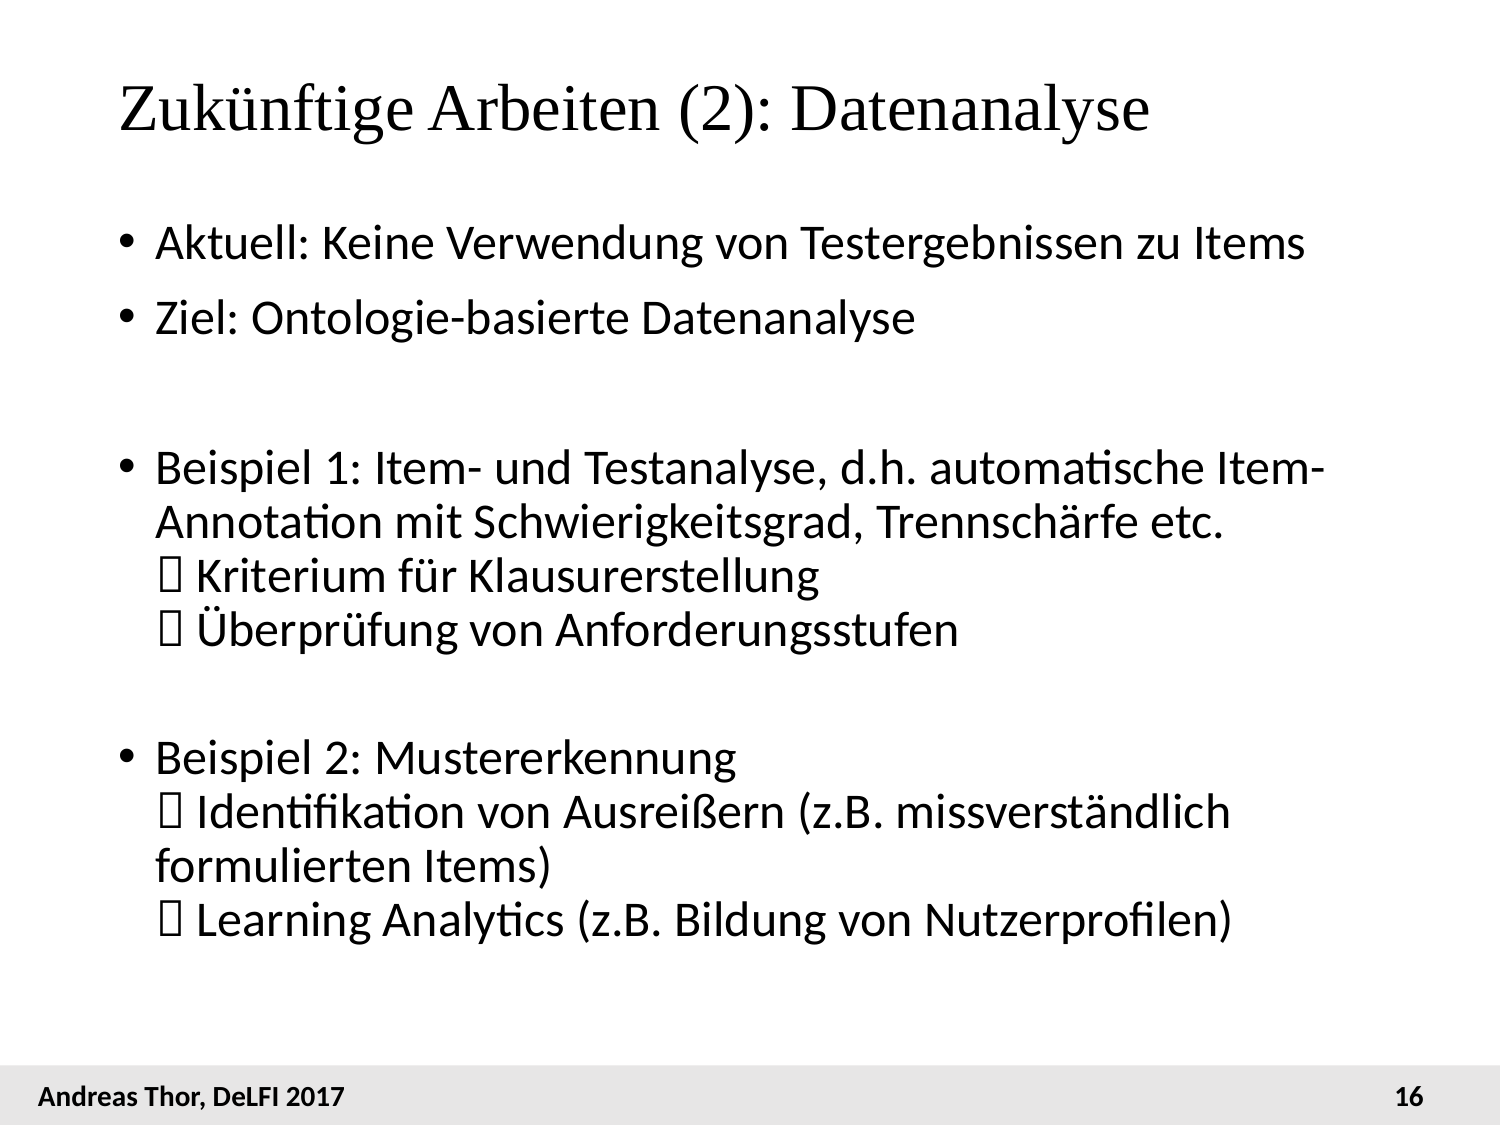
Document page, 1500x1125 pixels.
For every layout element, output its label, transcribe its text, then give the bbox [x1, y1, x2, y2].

title Zukünftige Arbeiten (2): Datenanalyse [103, 59, 1500, 158]
list Aktuell: Keine Verwendung von Testergebnissen zu Items Ziel: Ontologie-basierte Datenanalyse Beispiel 1: Item- und Testanalyse, d.h. automatische Item-Annotation mit Schwierigkeitsgrad, Trennschärfe etc.  Kriterium für Klausurerstellung  Überprüfung von Anforderungsstufen Beispiel 2: Mustererkennung  Identifikation von Ausreißern (z.B. missverständlich formulierten Items)  Learning Analytics (z.B. Bildung von Nutzerprofilen) [103, 208, 1397, 1014]
